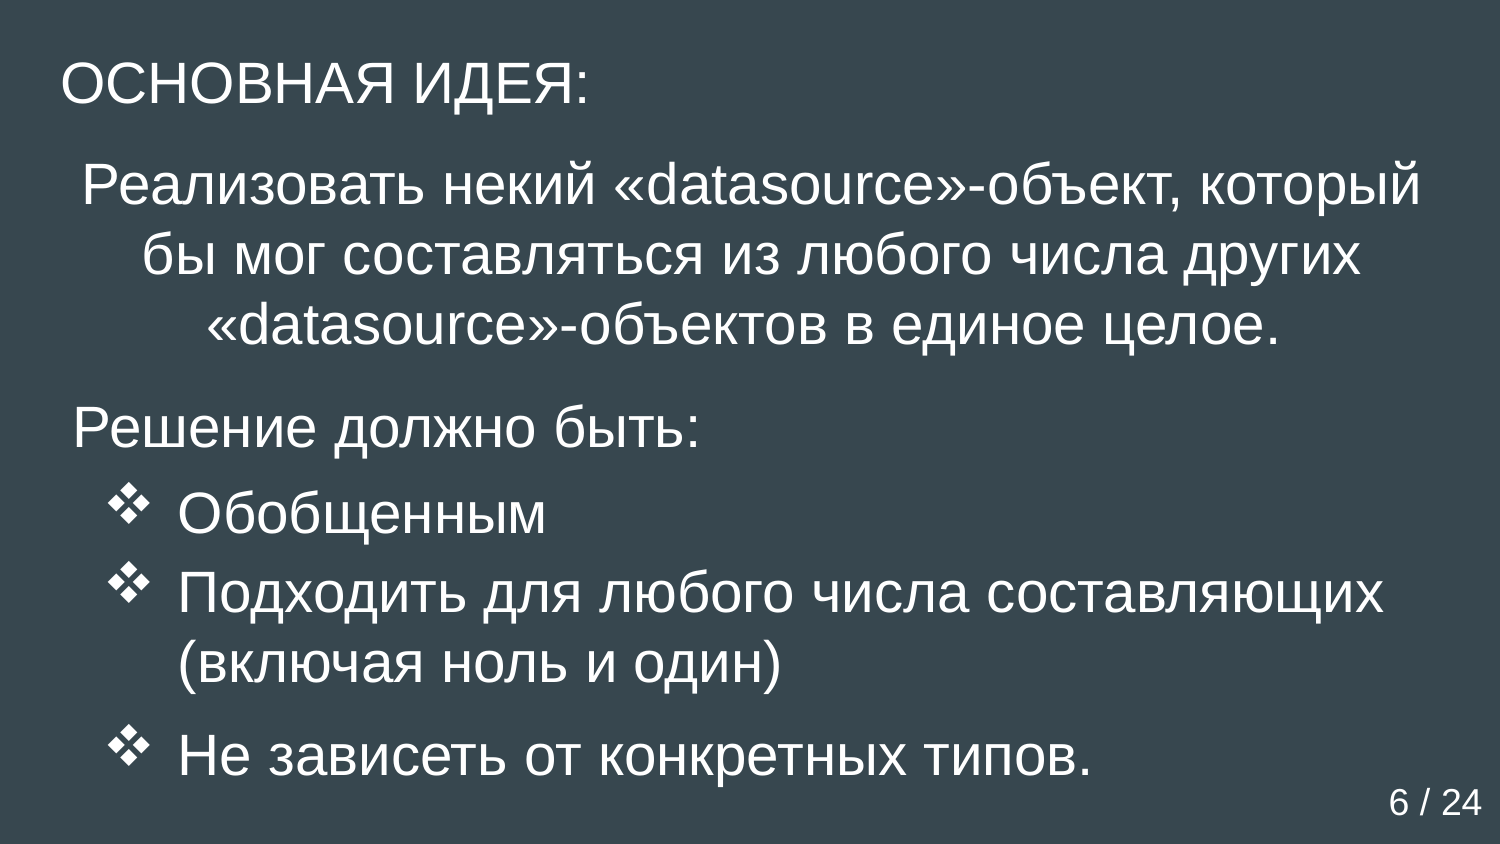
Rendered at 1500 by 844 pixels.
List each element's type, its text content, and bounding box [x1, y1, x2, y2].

subtitle 6 / 24 [1371, 762, 1500, 844]
text_box Не зависеть от конкретных типов. [87, 702, 1403, 804]
text_box Реализовать некий «datasource»-объект, который бы мог составляться из любого числа других «datasource»-объектов в единое целое. [24, 130, 1481, 369]
subtitle ОСНОВНАЯ ИДЕЯ: [45, 29, 776, 130]
text_box Обобщенным [87, 460, 772, 539]
text_box Решение должно быть: [45, 374, 729, 475]
text_box Подходить для любого числа составляющих (включая ноль и один) [87, 539, 1459, 707]
